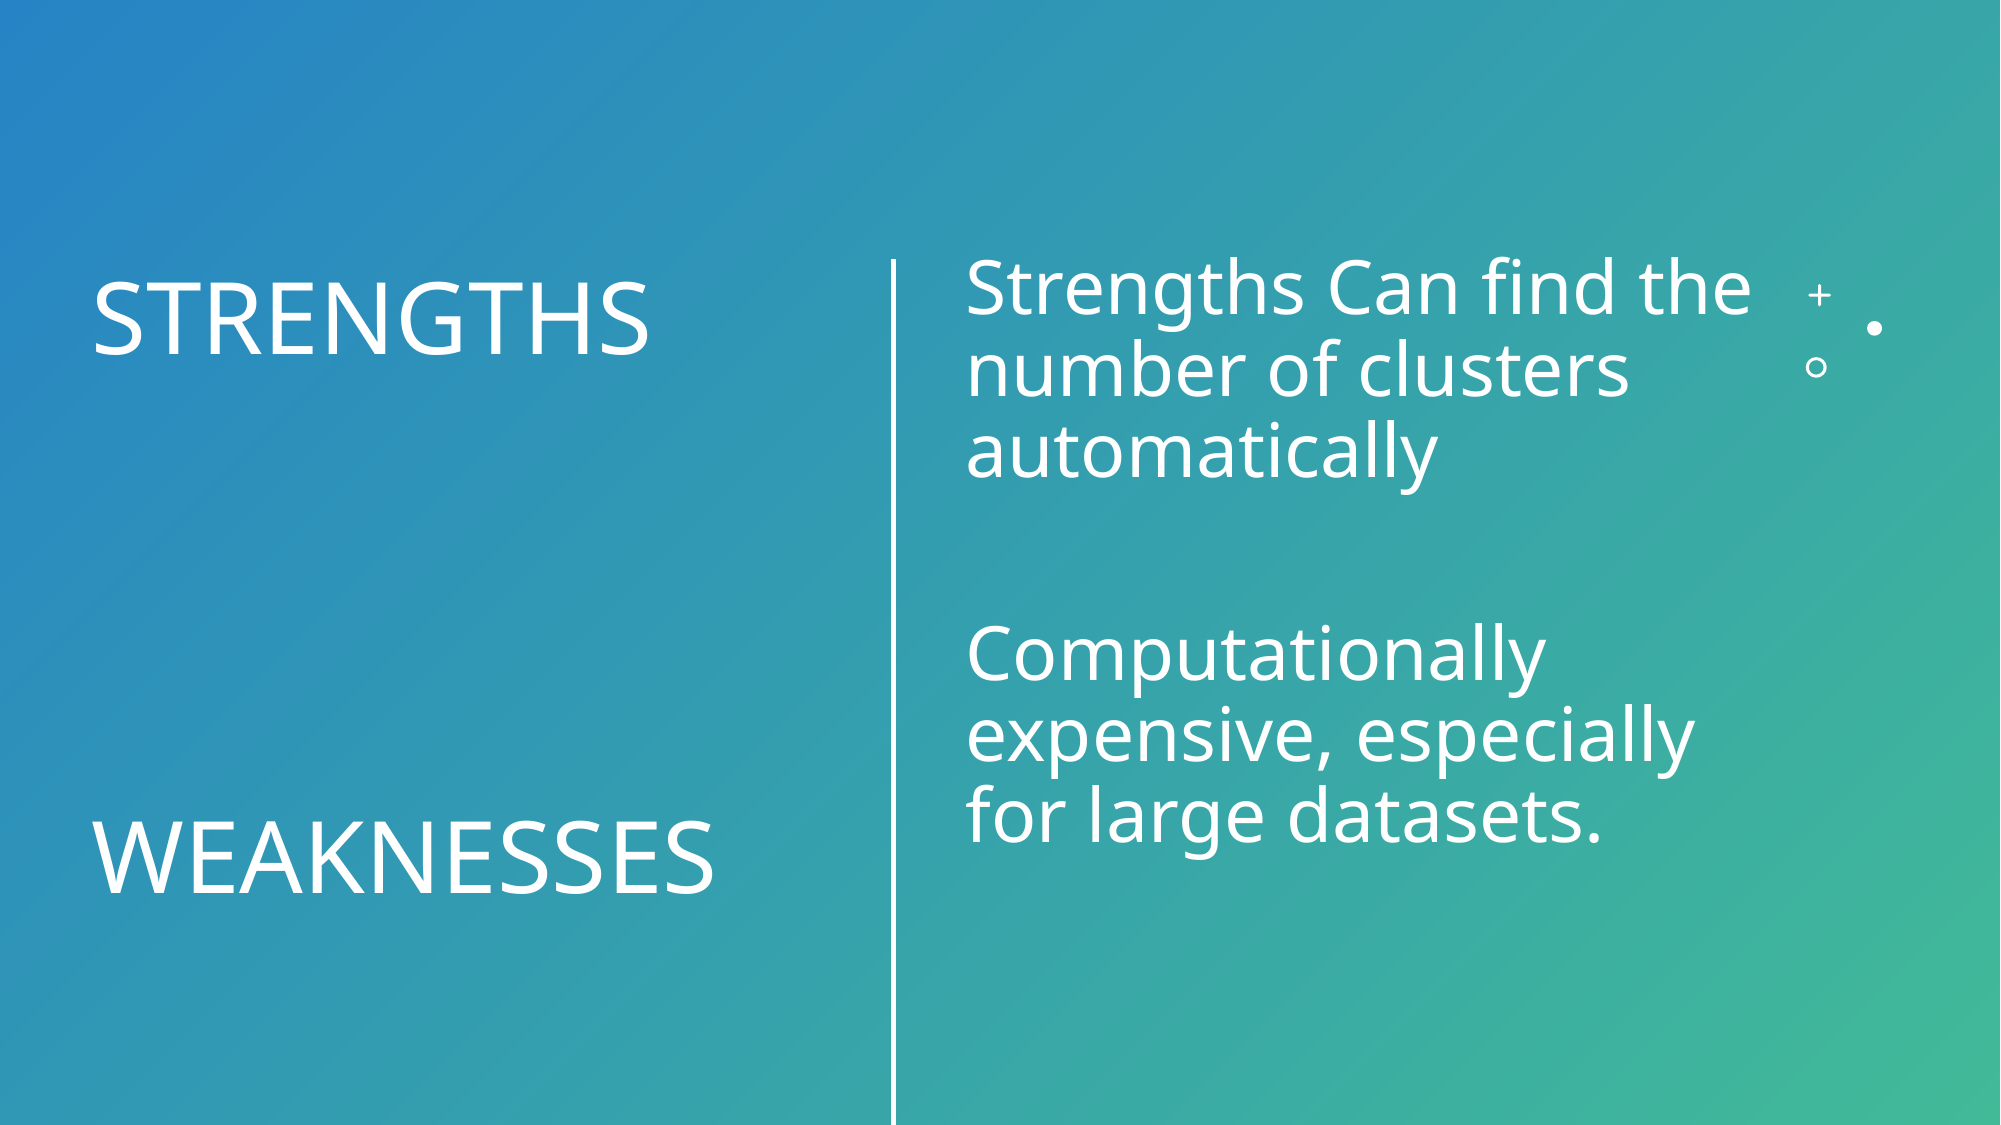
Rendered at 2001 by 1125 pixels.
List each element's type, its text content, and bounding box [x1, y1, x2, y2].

text_box [1808, 283, 1832, 307]
text_box [1867, 320, 1883, 336]
text_box [1805, 357, 1827, 378]
title Strengths Weaknesses [76, 260, 824, 1038]
text_box [0, 0, 2000, 1125]
subtitle Strengths Can find the number of clusters automatically Computationally expensive, especially for large datasets. [950, 242, 1773, 1090]
